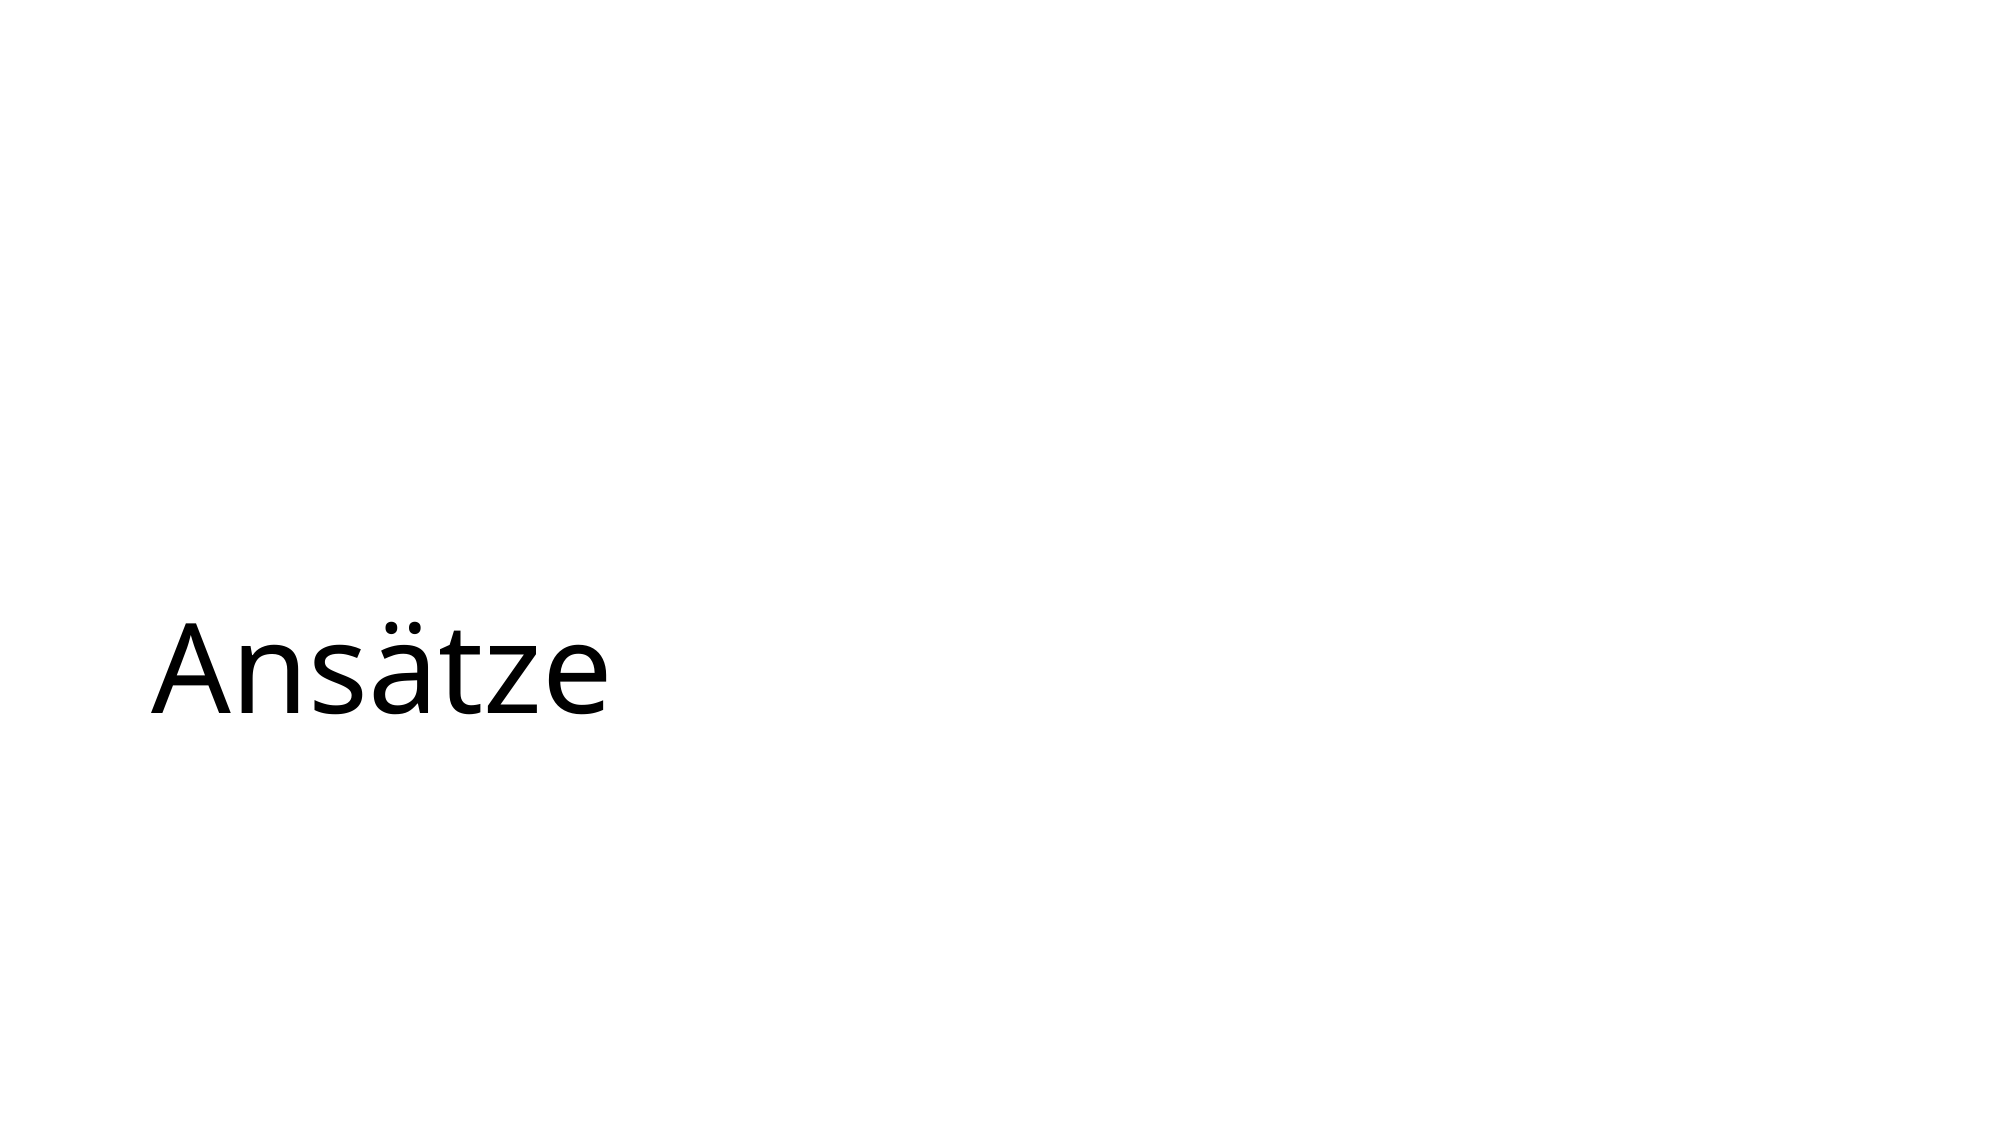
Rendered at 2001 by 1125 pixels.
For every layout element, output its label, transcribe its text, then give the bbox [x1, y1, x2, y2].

title Ansätze [136, 280, 1862, 749]
